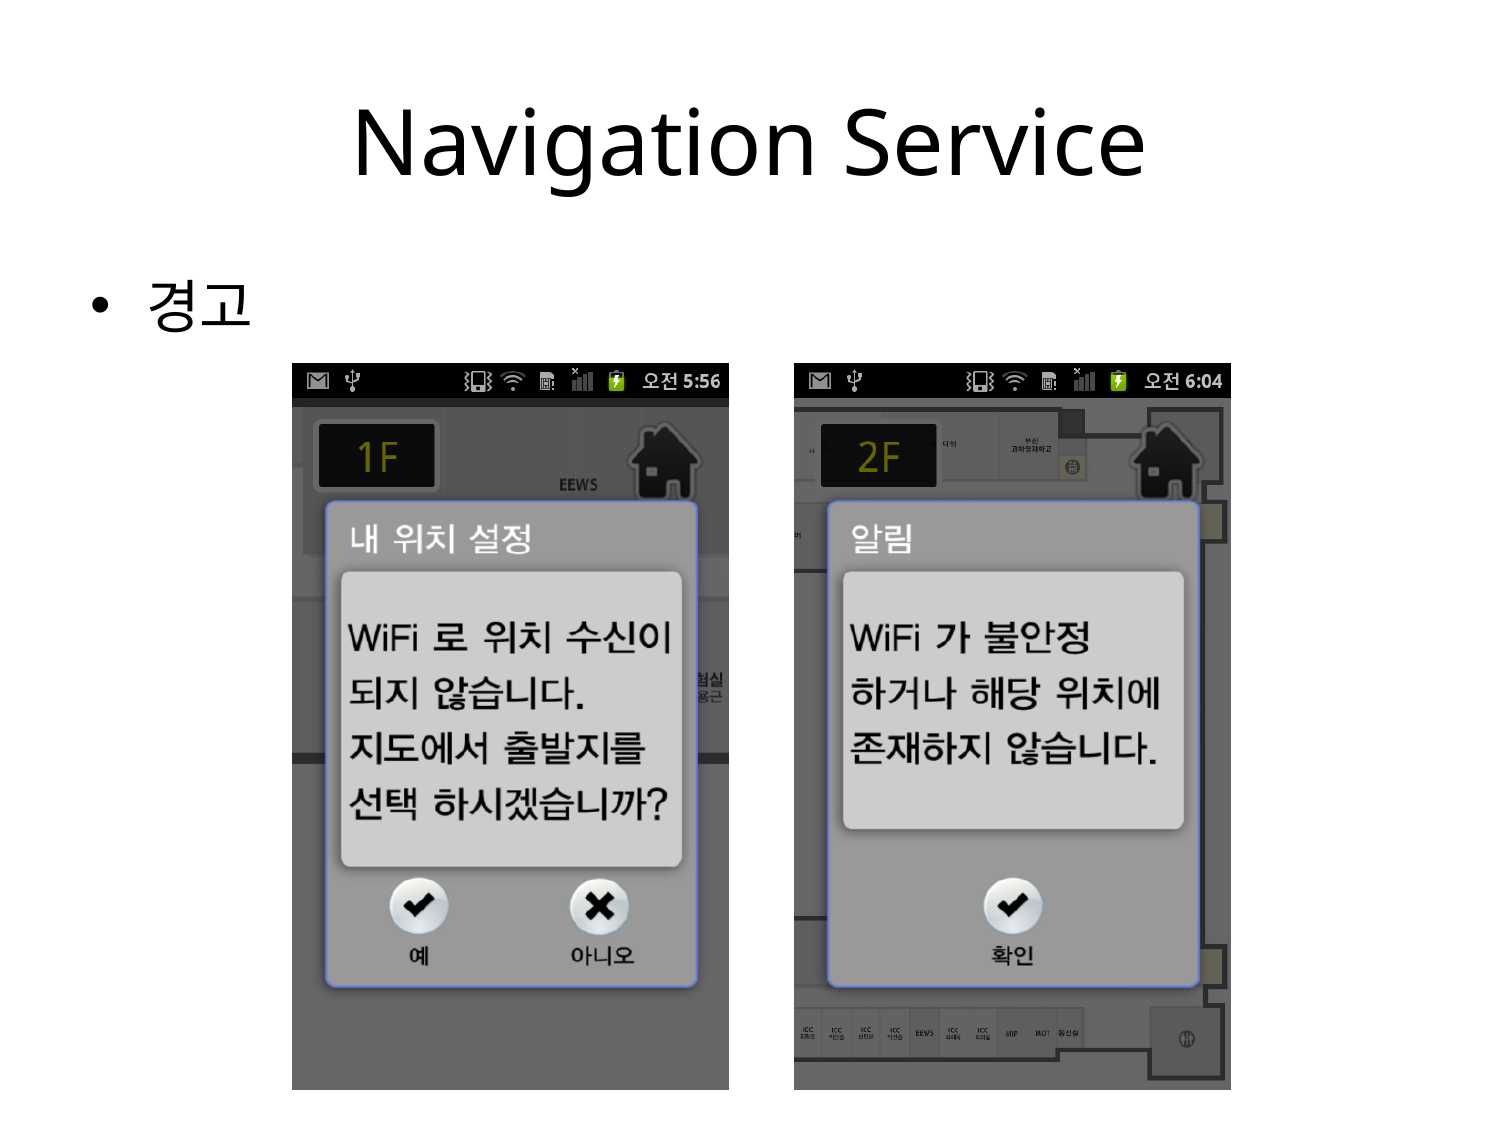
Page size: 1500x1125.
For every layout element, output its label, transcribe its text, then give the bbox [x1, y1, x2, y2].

picture [292, 363, 730, 1091]
picture [794, 363, 1231, 1091]
list 경고 [74, 262, 1426, 1006]
title Navigation Service [74, 44, 1426, 233]
